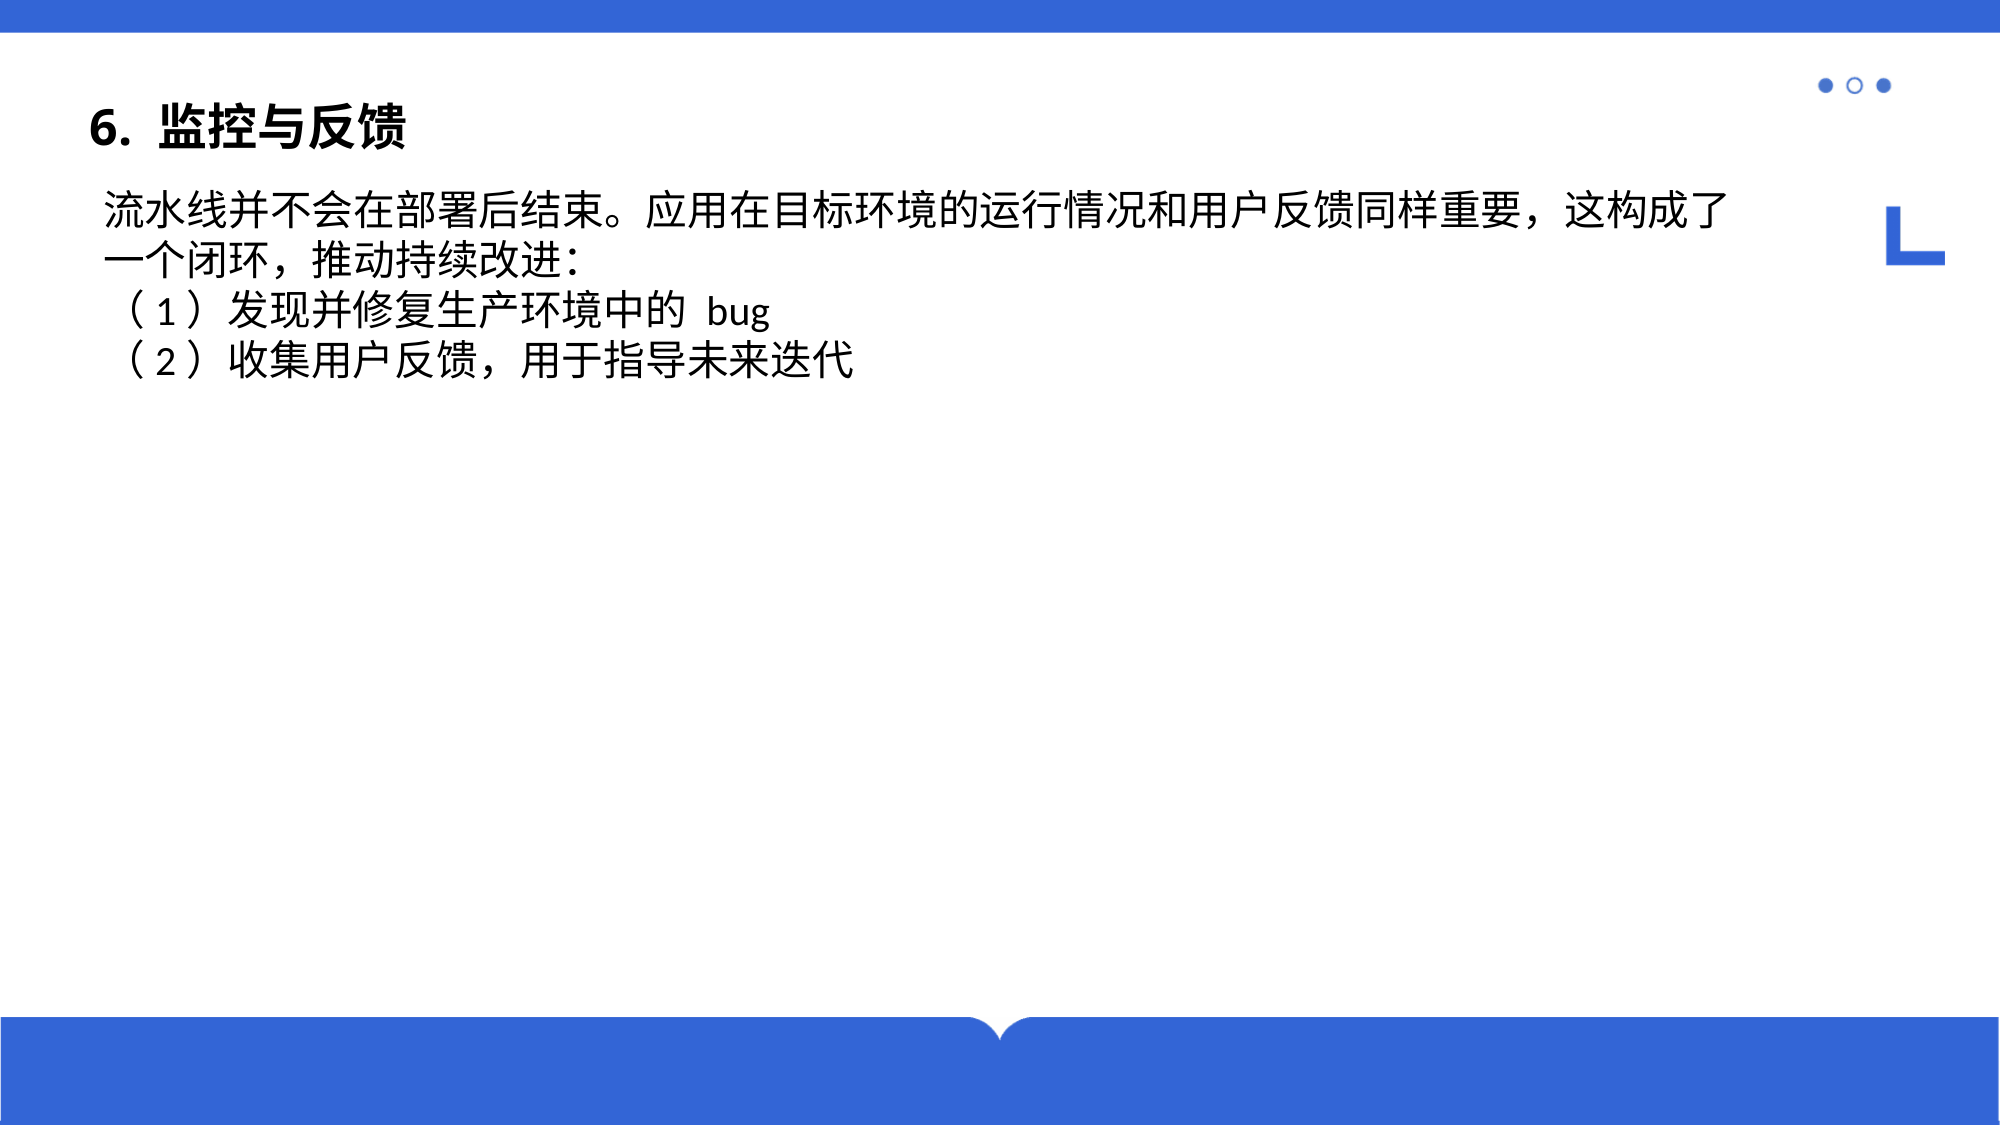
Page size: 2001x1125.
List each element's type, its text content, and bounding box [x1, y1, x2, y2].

picture [1874, 194, 1945, 275]
text_box 6. 监控与反馈 [74, 74, 1337, 177]
picture [1803, 64, 1907, 95]
text_box 流水线并不会在部署后结束。应用在目标环境的运行情况和用户反馈同样重要，这构成了一个闭环，推动持续改进： （1）发现并修复生产环境中的 bug （2）收集用户反馈，用于指导未来迭代 [88, 176, 1750, 392]
text_box [0, 0, 2000, 33]
picture [0, 1017, 2000, 1125]
